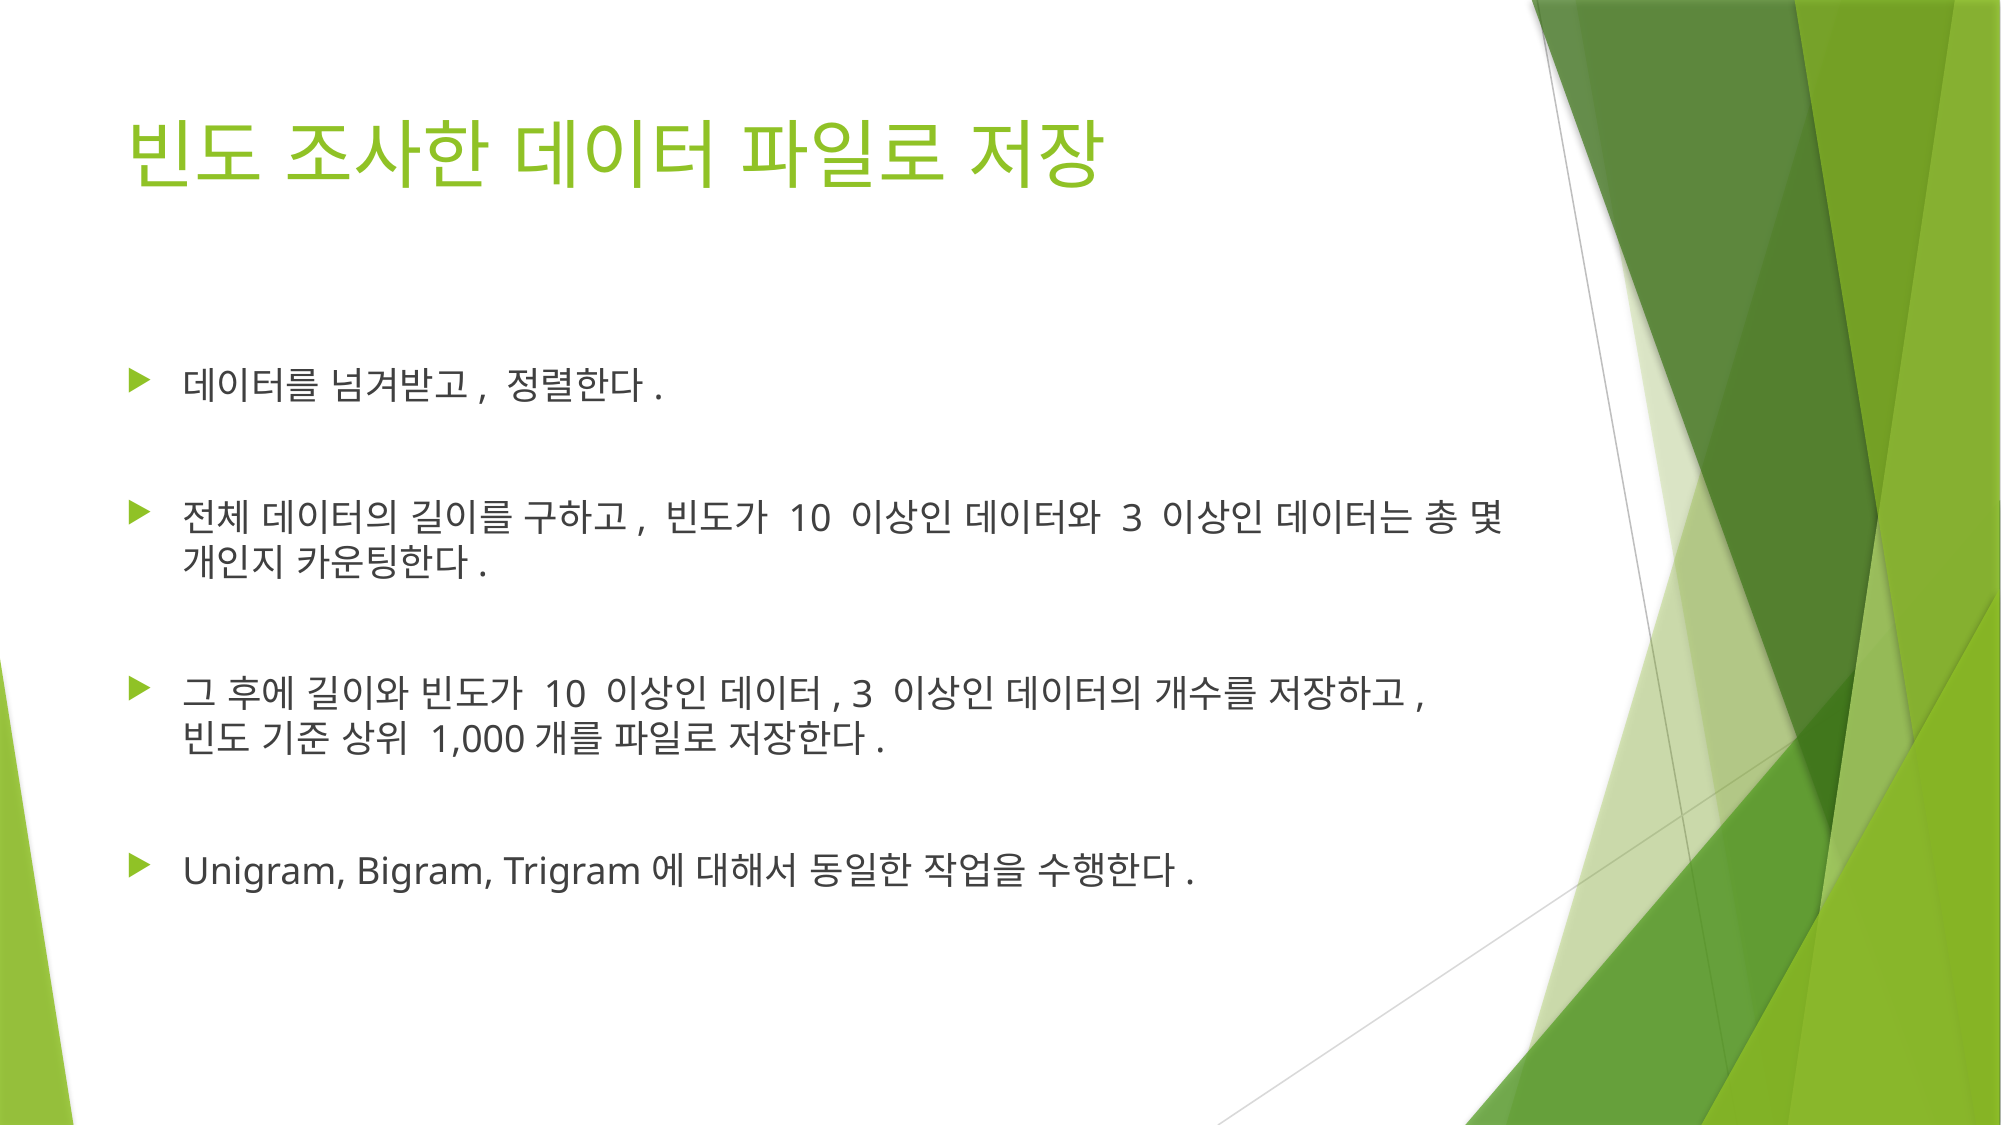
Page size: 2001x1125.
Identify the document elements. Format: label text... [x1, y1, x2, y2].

list 데이터를 넘겨받고, 정렬한다. 전체 데이터의 길이를 구하고, 빈도가 10 이상인 데이터와 3 이상인 데이터는 총 몇 개인지 카운팅한다. 그 후에 길이와 빈도가 10 이상인 데이터, 3 이상인 데이터의 개수를 저장하고, 빈도 기준 상위 1,000개를 파일로 저장한다. Unigram, Bigram, Trigram에 대해서 동일한 작업을 수행한다. [111, 354, 1522, 992]
title 빈도 조사한 데이터 파일로 저장 [111, 99, 1522, 317]
